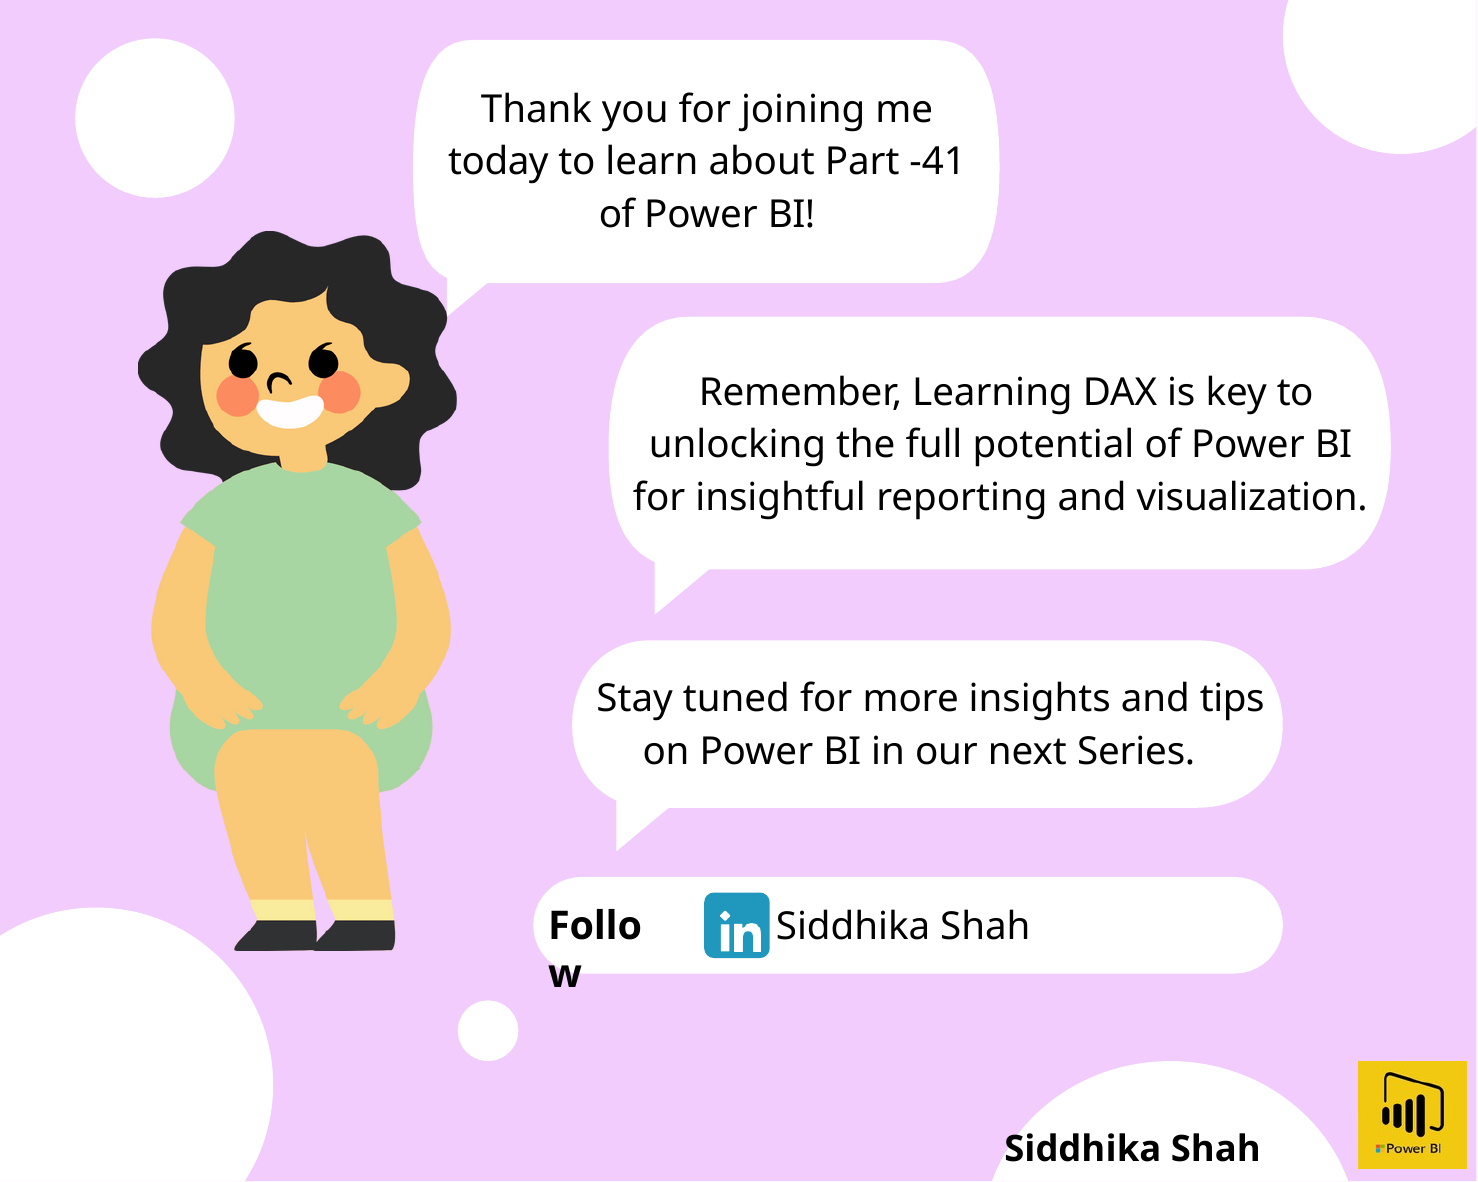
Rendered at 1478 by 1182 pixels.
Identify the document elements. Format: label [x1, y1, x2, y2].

text_box [0, 0, 1477, 1182]
text_box [703, 892, 770, 959]
